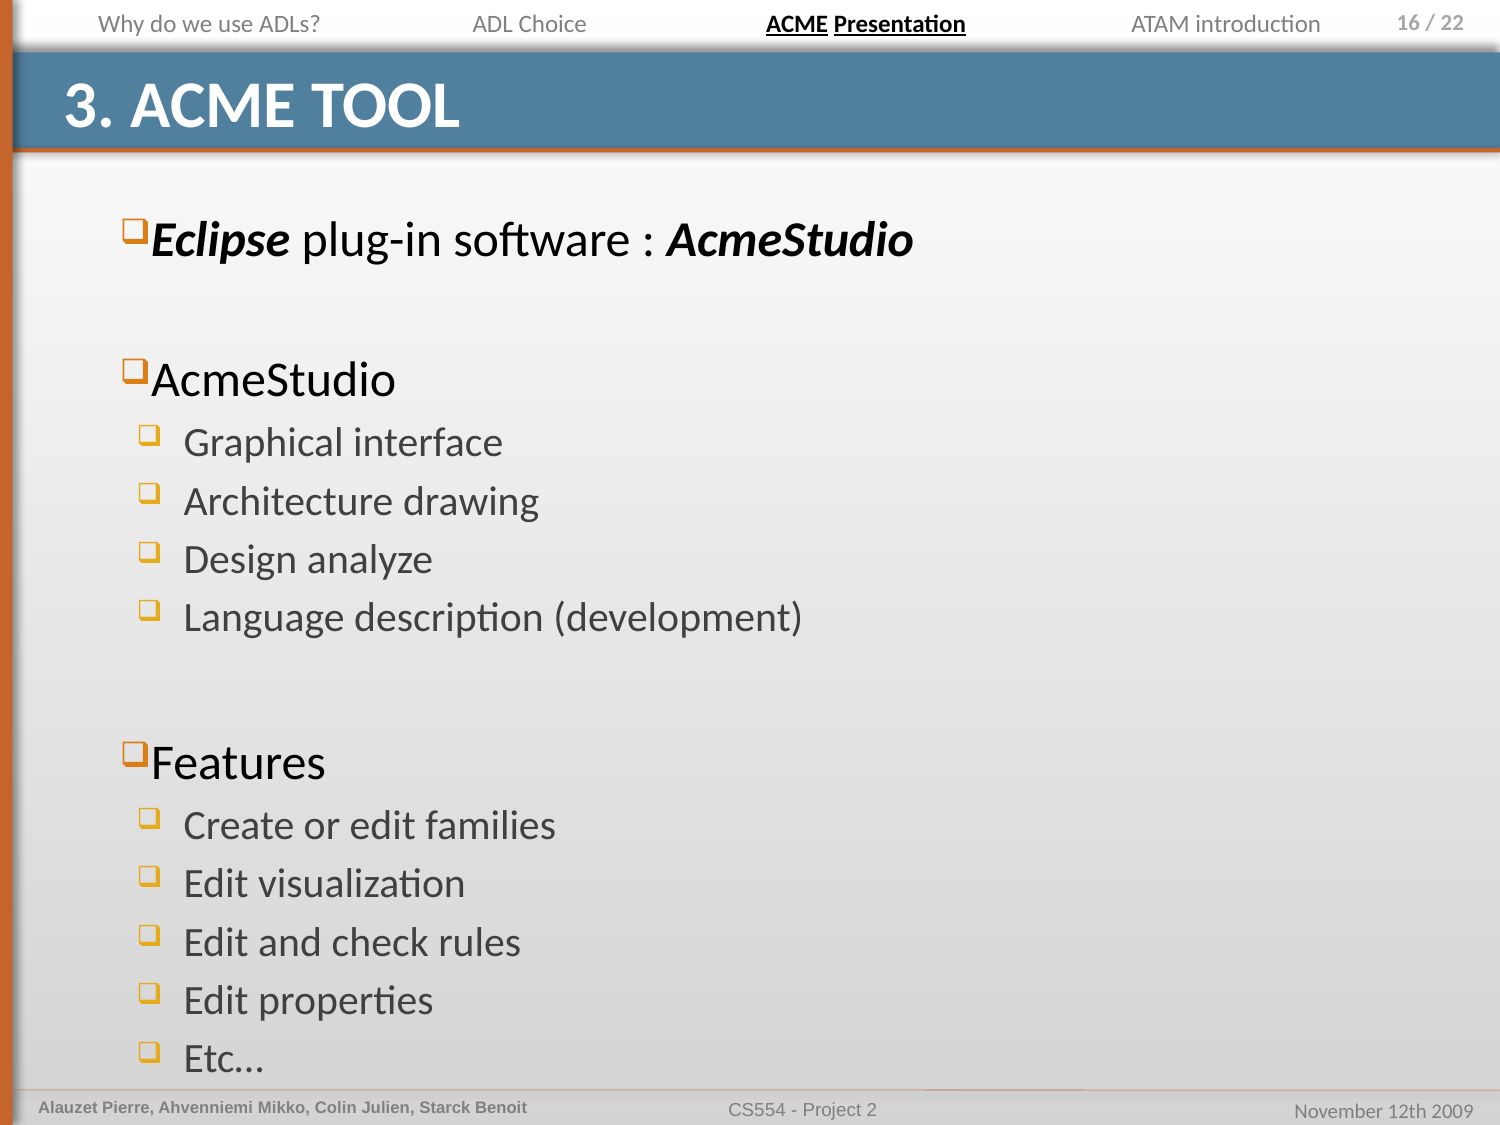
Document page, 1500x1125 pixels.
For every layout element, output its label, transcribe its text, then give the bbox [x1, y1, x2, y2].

title 3. Acme tool [49, 53, 1442, 141]
text_box ATAM introduction [1116, 0, 1337, 45]
text_box Why do we use ADLs? [83, 0, 337, 45]
text_box ADL Choice [457, 0, 603, 45]
list Eclipse plug-in software : AcmeStudio AcmeStudio Graphical interface Architecture drawing Design analyze Language description (development) Features Create or edit families Edit visualization Edit and check rules Edit properties Etc… [46, 199, 1465, 1079]
text_box ACME Presentation [751, 0, 982, 45]
